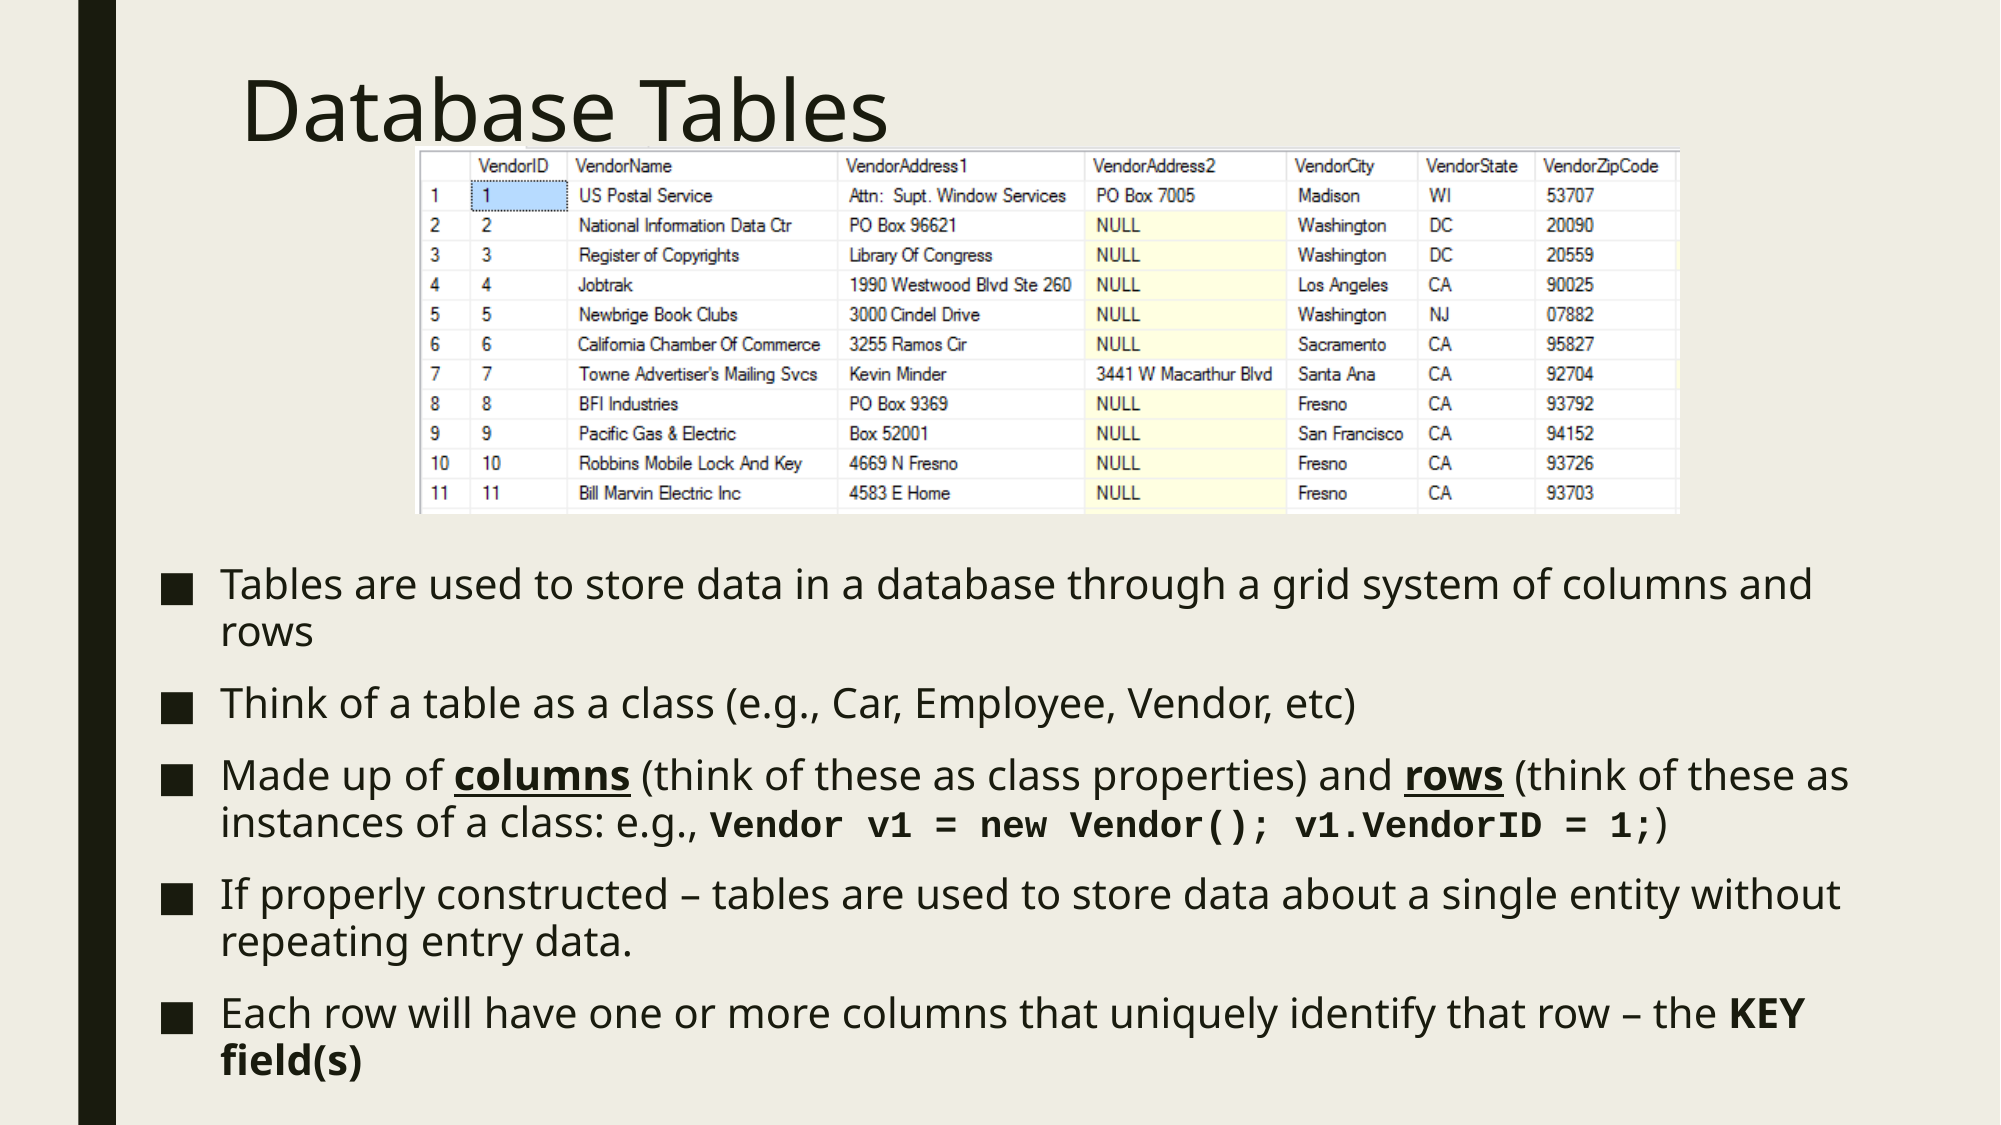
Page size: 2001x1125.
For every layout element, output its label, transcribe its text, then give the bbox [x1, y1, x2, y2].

list Tables are used to store data in a database through a grid system of columns and rows Think of a table as a class (e.g., Car, Employee, Vendor, etc) Made up of columns (think of these as class properties) and rows (think of these as instances of a class: e.g., Vendor v1 = new Vendor(); v1.VendorID = 1;) If properly constructed – tables are used to store data about a single entity without repeating entry data. Each row will have one or more columns that uniquely identify that row – the KEY field(s) [142, 554, 1883, 1035]
title Database Tables [225, 61, 1800, 168]
picture [415, 146, 1680, 515]
